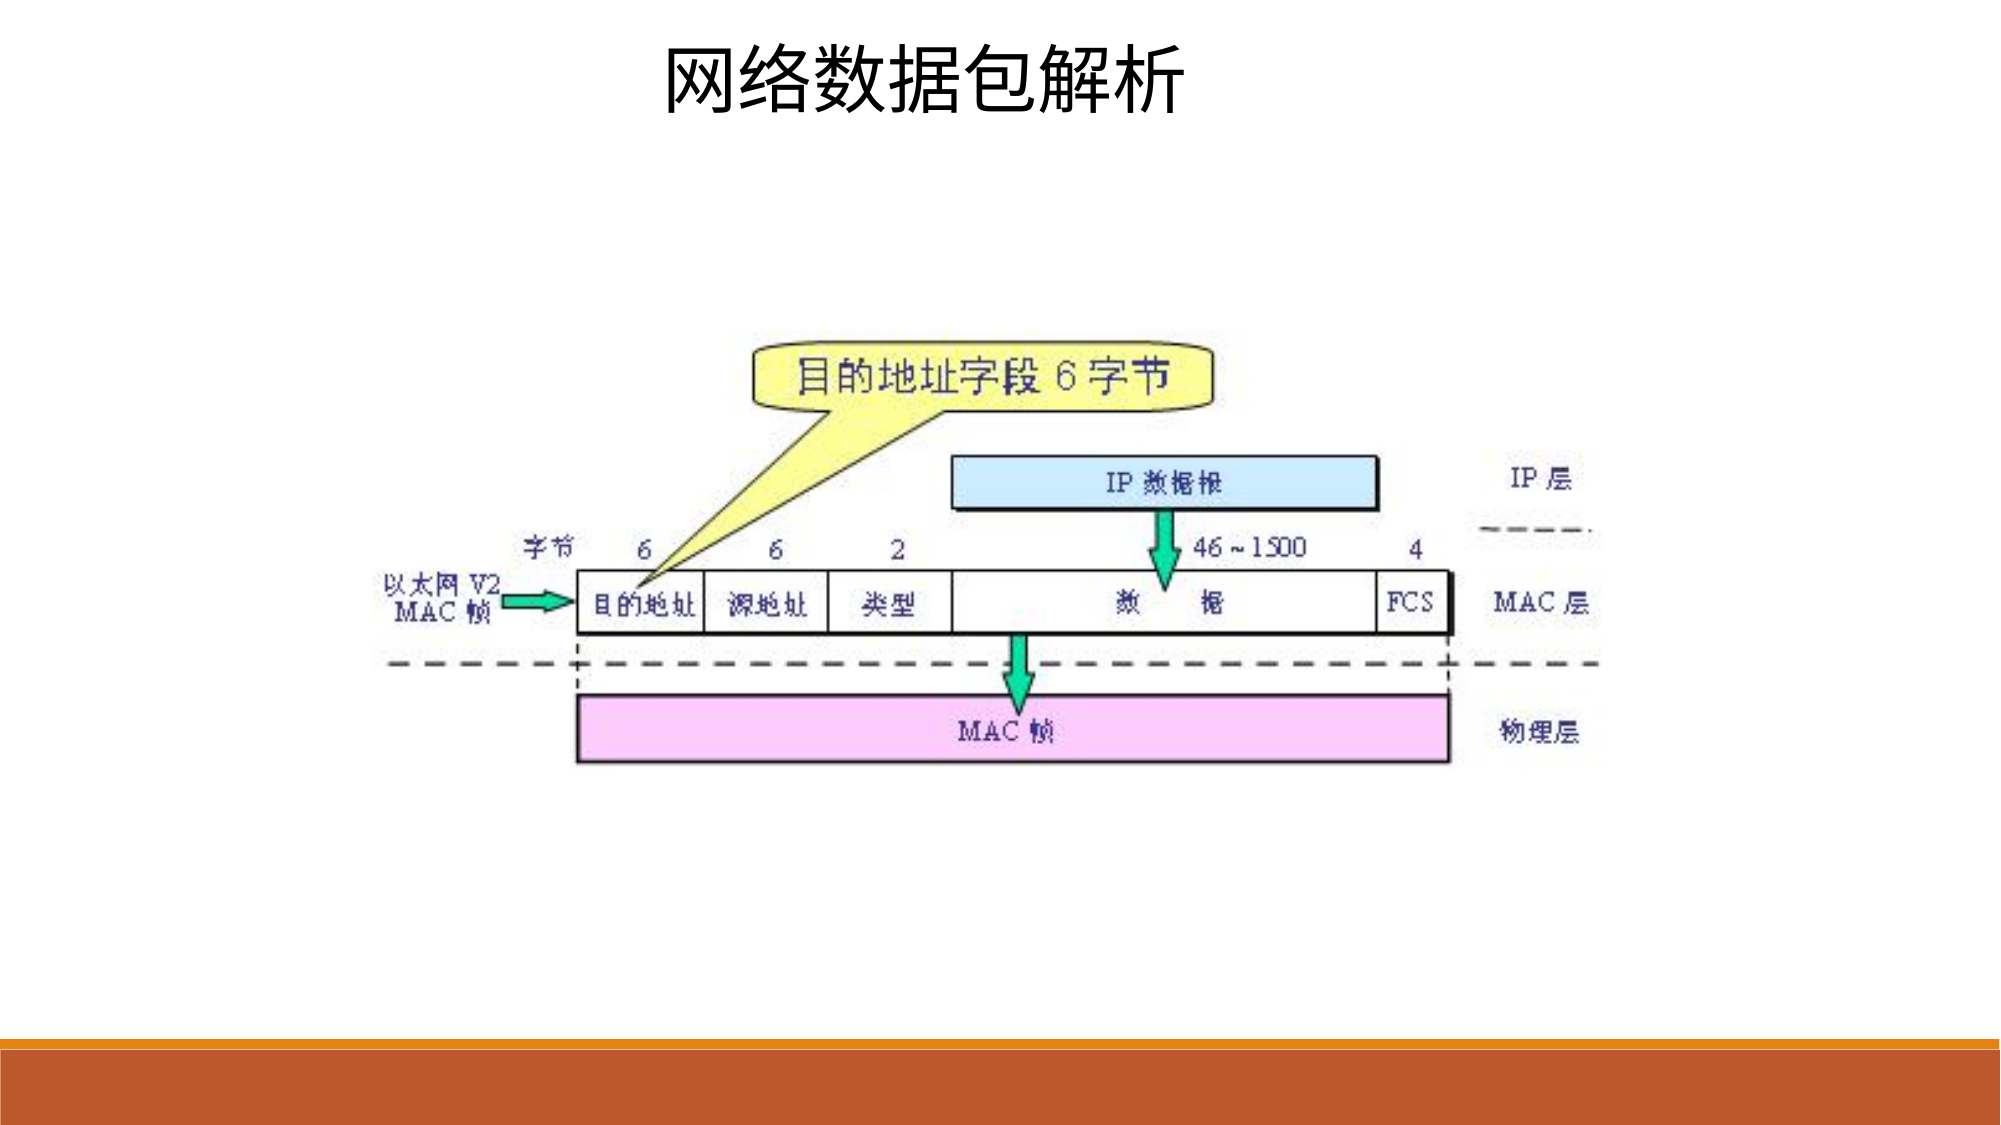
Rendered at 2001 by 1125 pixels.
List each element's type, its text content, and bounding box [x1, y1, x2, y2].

text_box 网络数据包解析 [287, 24, 1563, 288]
picture [371, 304, 1629, 821]
